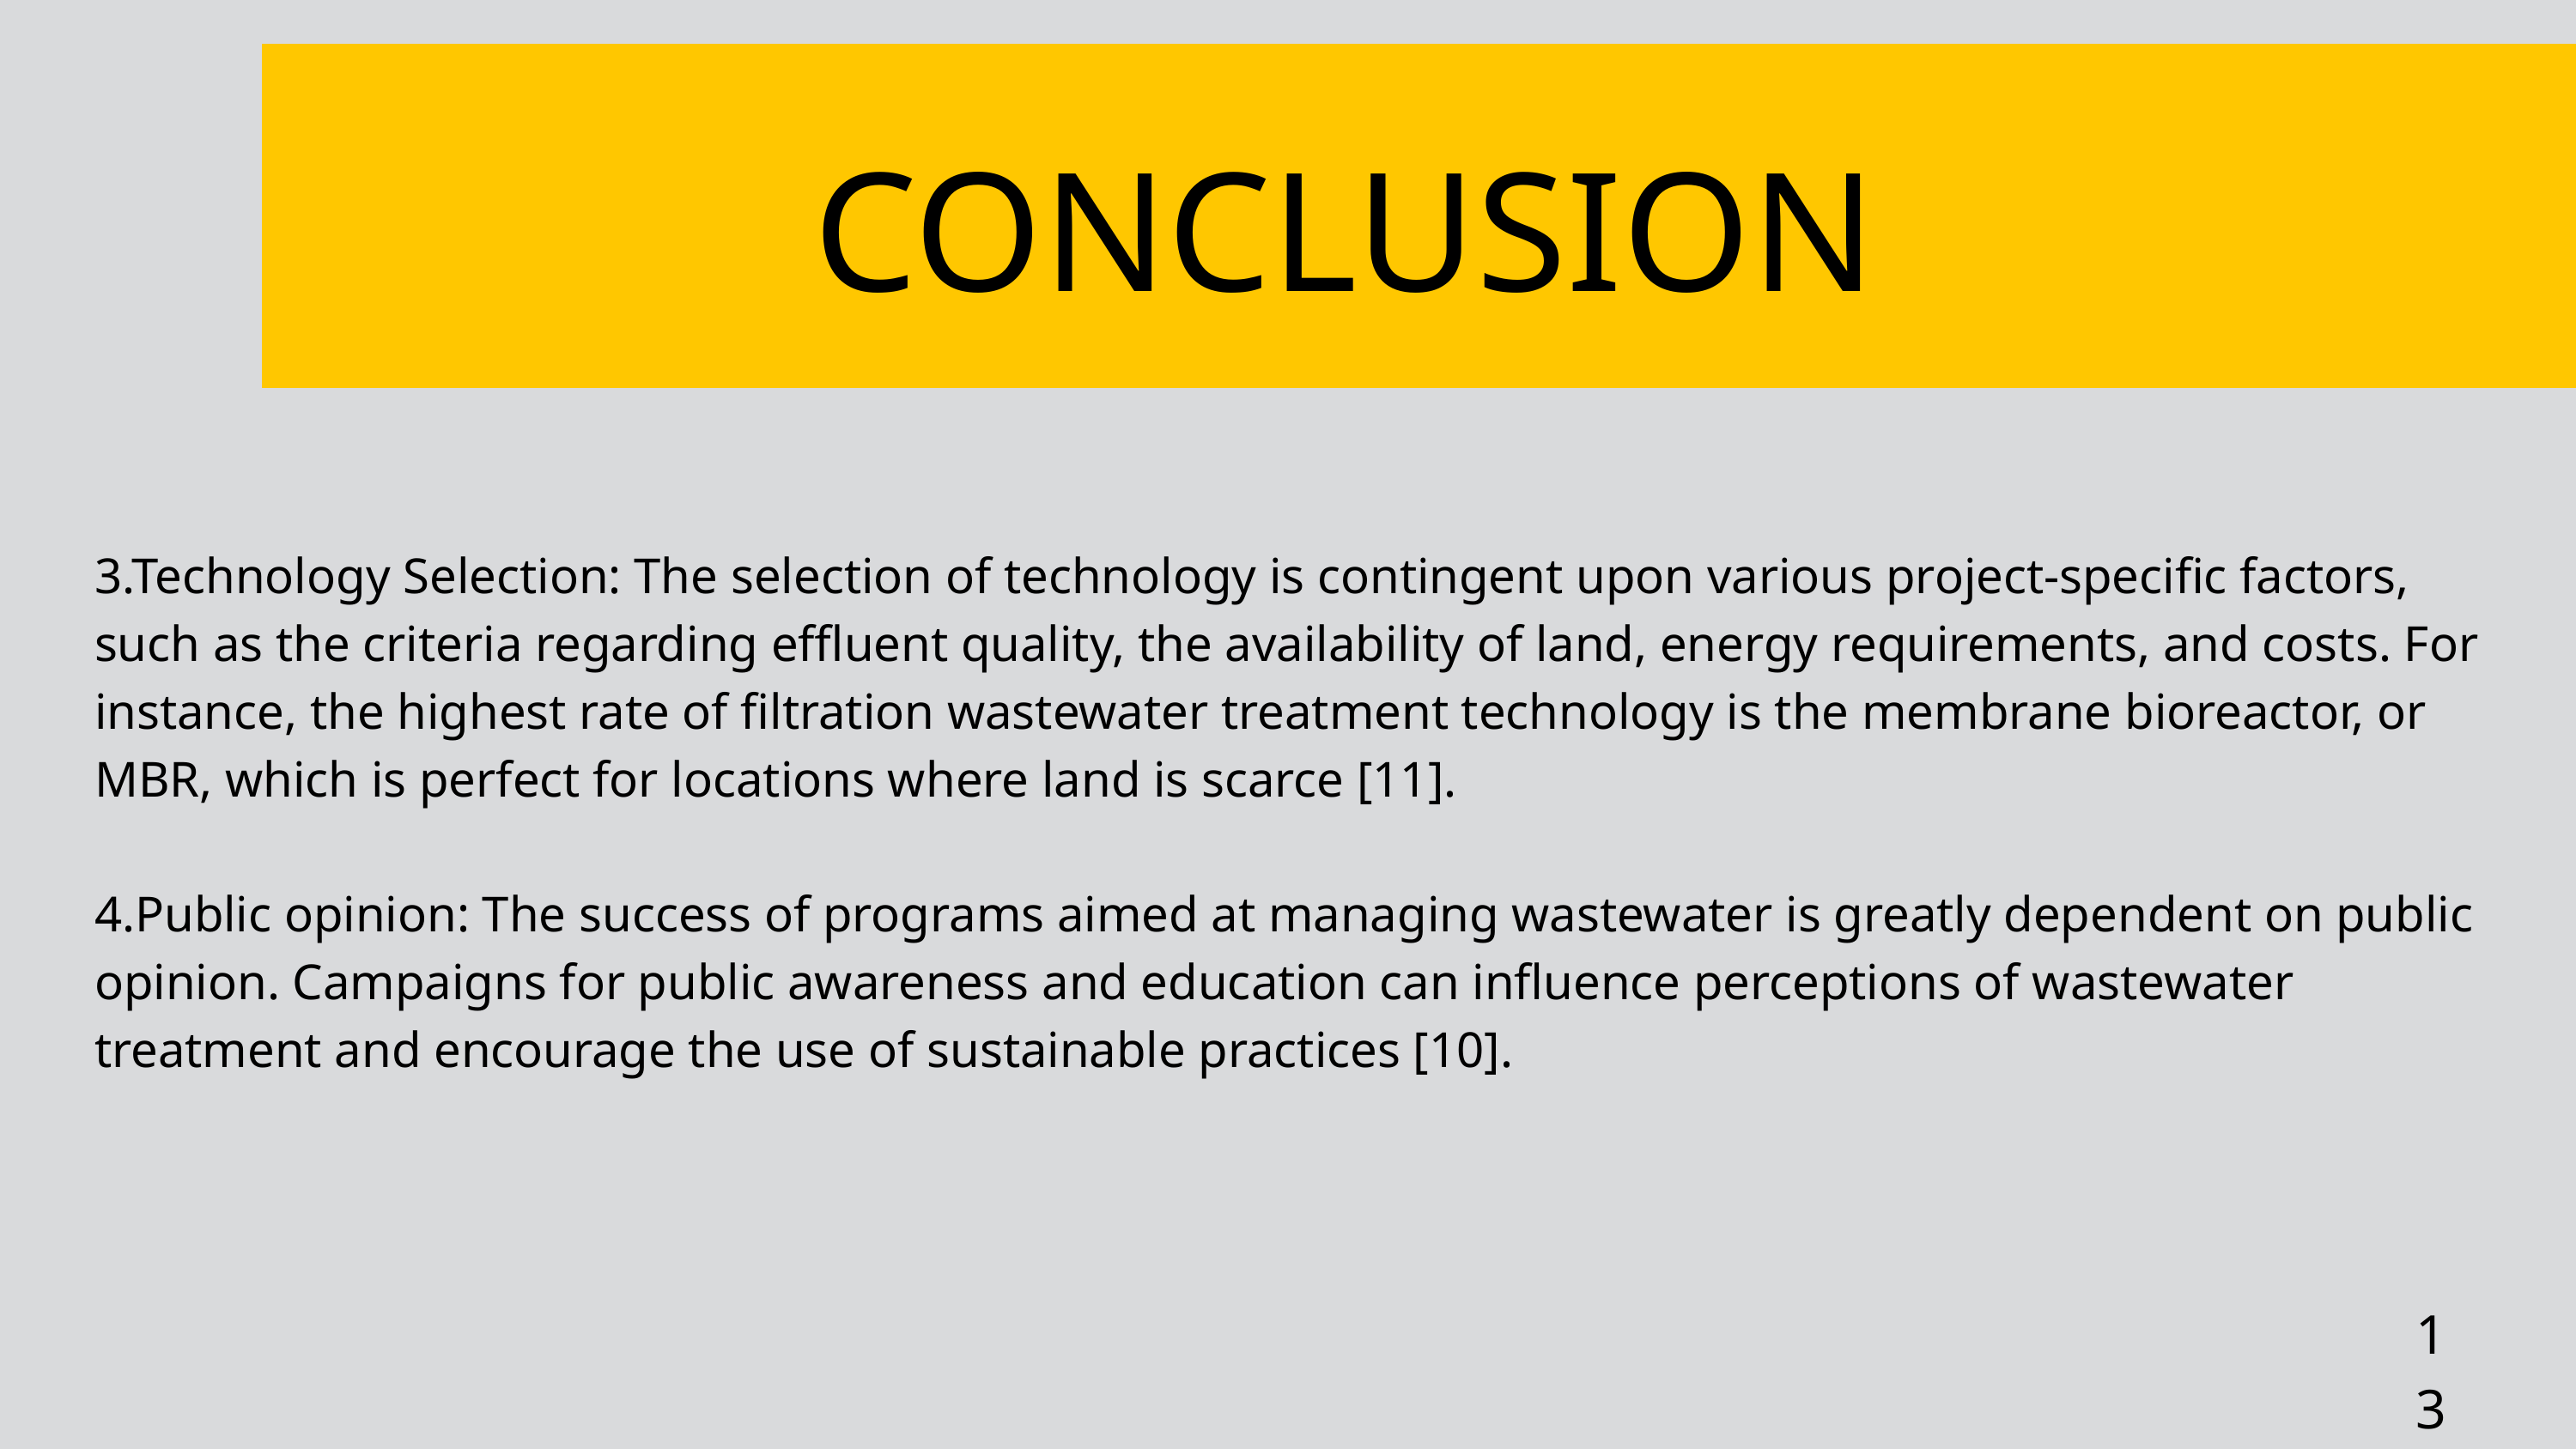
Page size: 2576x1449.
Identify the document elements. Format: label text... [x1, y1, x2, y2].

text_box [1273, 0, 1619, 1401]
text_box CONCLUSION [1625, 94, 1905, 324]
text_box 3.Technology Selection: The selection of technology is contingent upon various project-specific factors, such as the criteria regarding effluent quality, the availability of land, energy requirements, and costs. For instance, the highest rate of filtration wastewater treatment technology is the membrane bioreactor, or MBR, which is perfect for locations where land is scarce [11]. 4.Public opinion: The success of programs aimed at managing wastewater is greatly dependent on public opinion. Campaigns for public awareness and education can influence perceptions of wastewater treatment and encourage the use of sustainable practices [10]. [94, 536, 1270, 1373]
text_box CONCLUSION [786, 94, 1270, 324]
text_box 3.Technology Selection: The selection of technology is contingent upon various project-specific factors, such as the criteria regarding effluent quality, the availability of land, energy requirements, and costs. For instance, the highest rate of filtration wastewater treatment technology is the membrane bioreactor, or MBR, which is perfect for locations where land is scarce [11]. 4.Public opinion: The success of programs aimed at managing wastewater is greatly dependent on public opinion. Campaigns for public awareness and education can influence perceptions of wastewater treatment and encourage the use of sustainable practices [10]. [1625, 536, 2482, 1373]
text_box 13 [2401, 1289, 2462, 1440]
